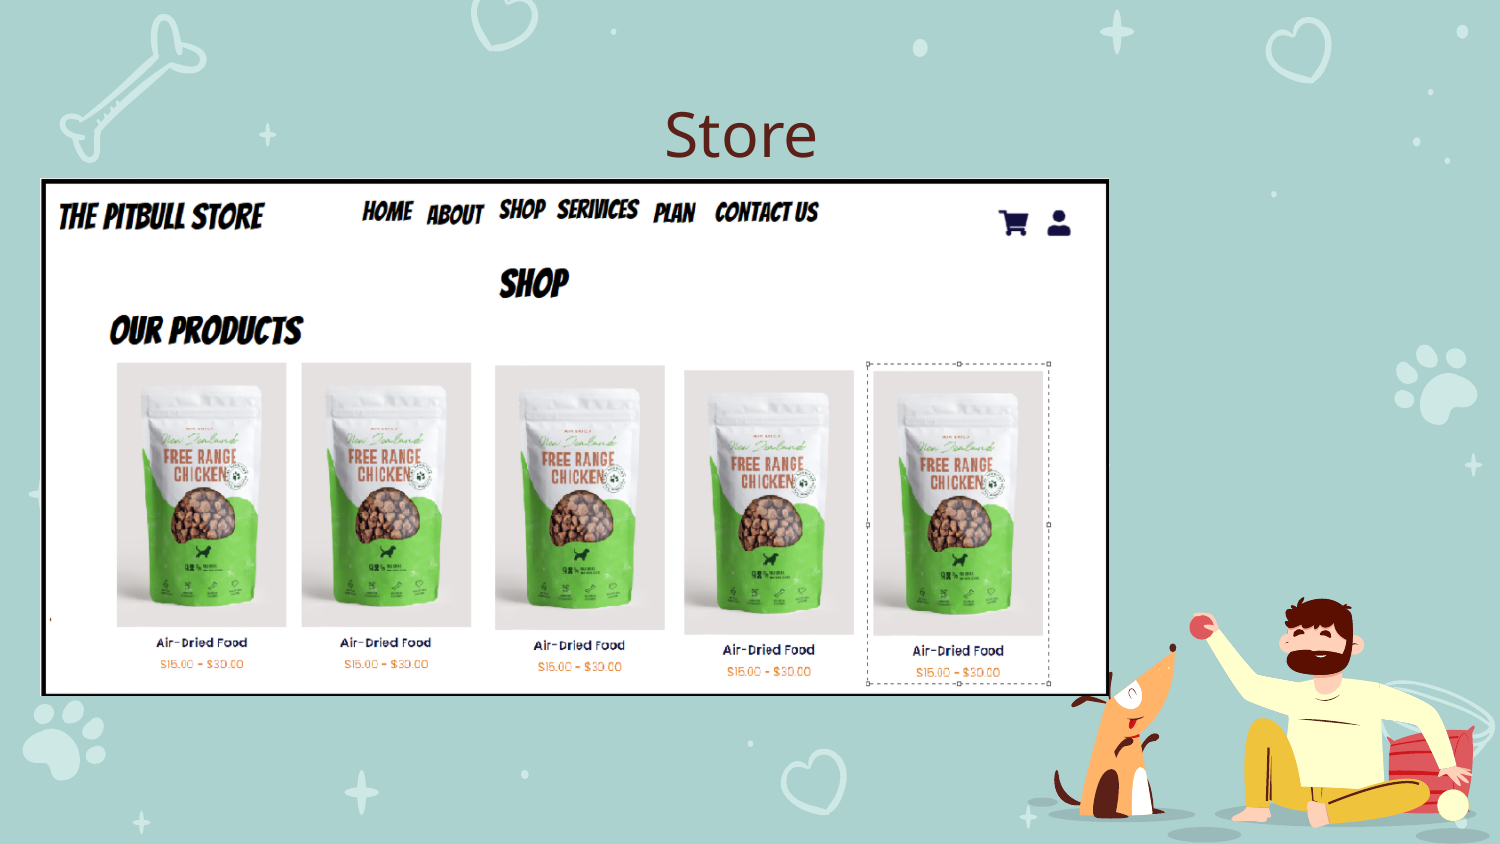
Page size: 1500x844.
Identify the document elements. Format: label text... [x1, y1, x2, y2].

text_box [1027, 590, 1490, 844]
title Store [118, 85, 1382, 180]
picture [40, 178, 1109, 696]
